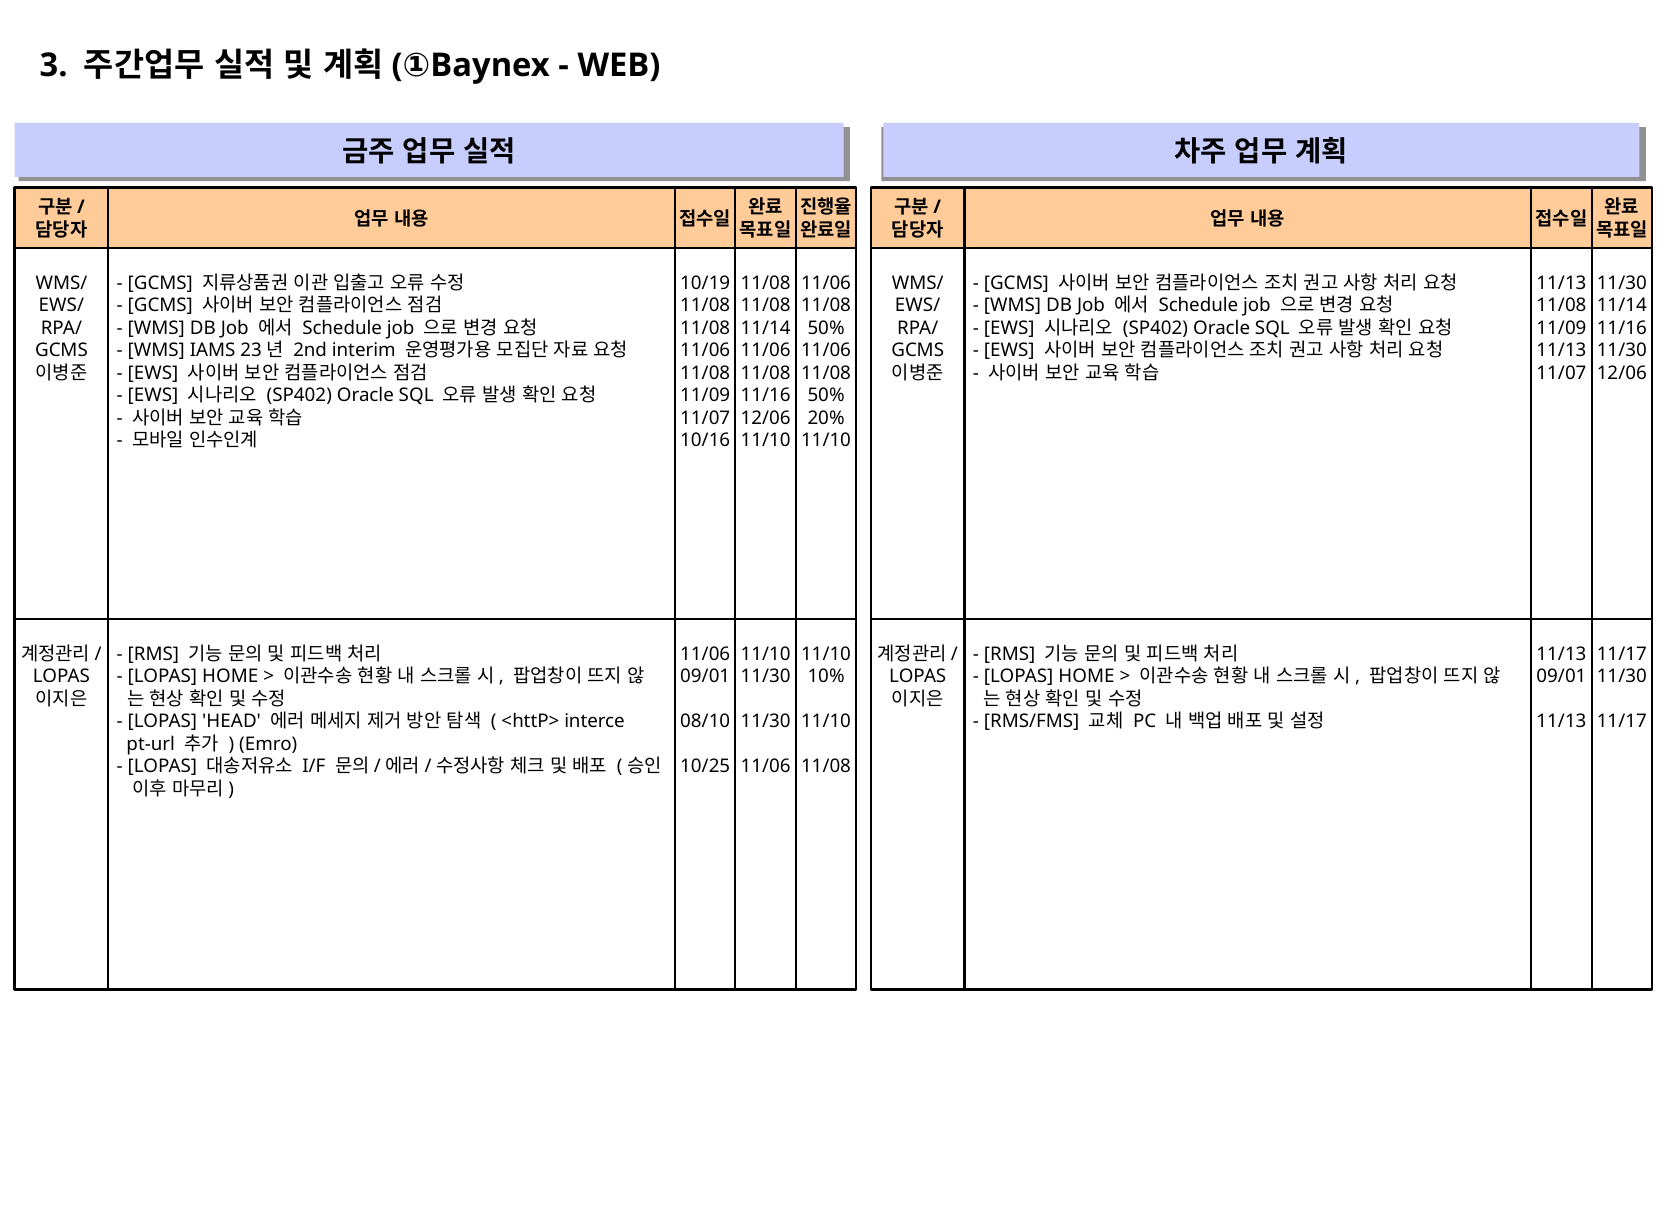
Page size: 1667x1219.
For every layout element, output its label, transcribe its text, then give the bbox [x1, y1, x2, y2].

text_box 11/08 11/08 11/14 11/06 11/08 11/16 12/06 11/10 [736, 247, 795, 618]
text_box 업무 내용 [964, 187, 1531, 247]
text_box [964, 618, 1532, 990]
text_box 11/06 11/08 50% 11/06 11/08 50% 20% 11/10 [795, 247, 857, 618]
text_box 완료 목표일 [1591, 187, 1653, 247]
text_box 금주 업무 실적 [14, 122, 844, 177]
text_box 진행율 완료일 [795, 187, 857, 247]
text_box 계정관리/ LOPAS 이지은 [870, 618, 964, 990]
text_box [964, 247, 1532, 618]
text_box 11/17 11/30 11/17 [1592, 618, 1653, 990]
text_box 접수일 [1531, 187, 1591, 247]
text_box 3. 주간업무 실적 및 계획(①Baynex - WEB) [39, 43, 1019, 107]
text_box " " [18, 127, 850, 182]
text_box 완료 목표일 [735, 187, 795, 247]
text_box 업무 내용 [108, 187, 675, 247]
text_box 구분/ 담당자 [14, 187, 108, 247]
text_box 11/30 11/14 11/16 11/30 12/06 [1592, 247, 1653, 618]
text_box WMS/ EWS/ RPA/ GCMS 이병준 [14, 247, 108, 618]
text_box 11/13 09/01 11/13 [1532, 618, 1592, 990]
text_box 11/10 10% 11/10 11/08 [795, 618, 857, 990]
text_box 11/10 11/30 11/30 11/06 [736, 618, 795, 990]
text_box 계정관리/ LOPAS 이지은 [14, 618, 108, 990]
text_box 11/13 11/08 11/09 11/13 11/07 [1532, 247, 1592, 618]
text_box 차주 업무 계획 [883, 122, 1640, 177]
text_box [108, 618, 675, 990]
text_box 접수일 [675, 187, 735, 247]
text_box 10/19 11/08 11/08 11/06 11/08 11/09 11/07 10/16 [675, 247, 736, 618]
text_box [108, 247, 675, 618]
text_box 11/06 09/01 08/10 10/25 [675, 618, 736, 990]
text_box WMS/ EWS/ RPA/ GCMS 이병준 [870, 247, 964, 618]
text_box " " [881, 127, 1646, 182]
text_box 구분/ 담당자 [870, 187, 964, 247]
